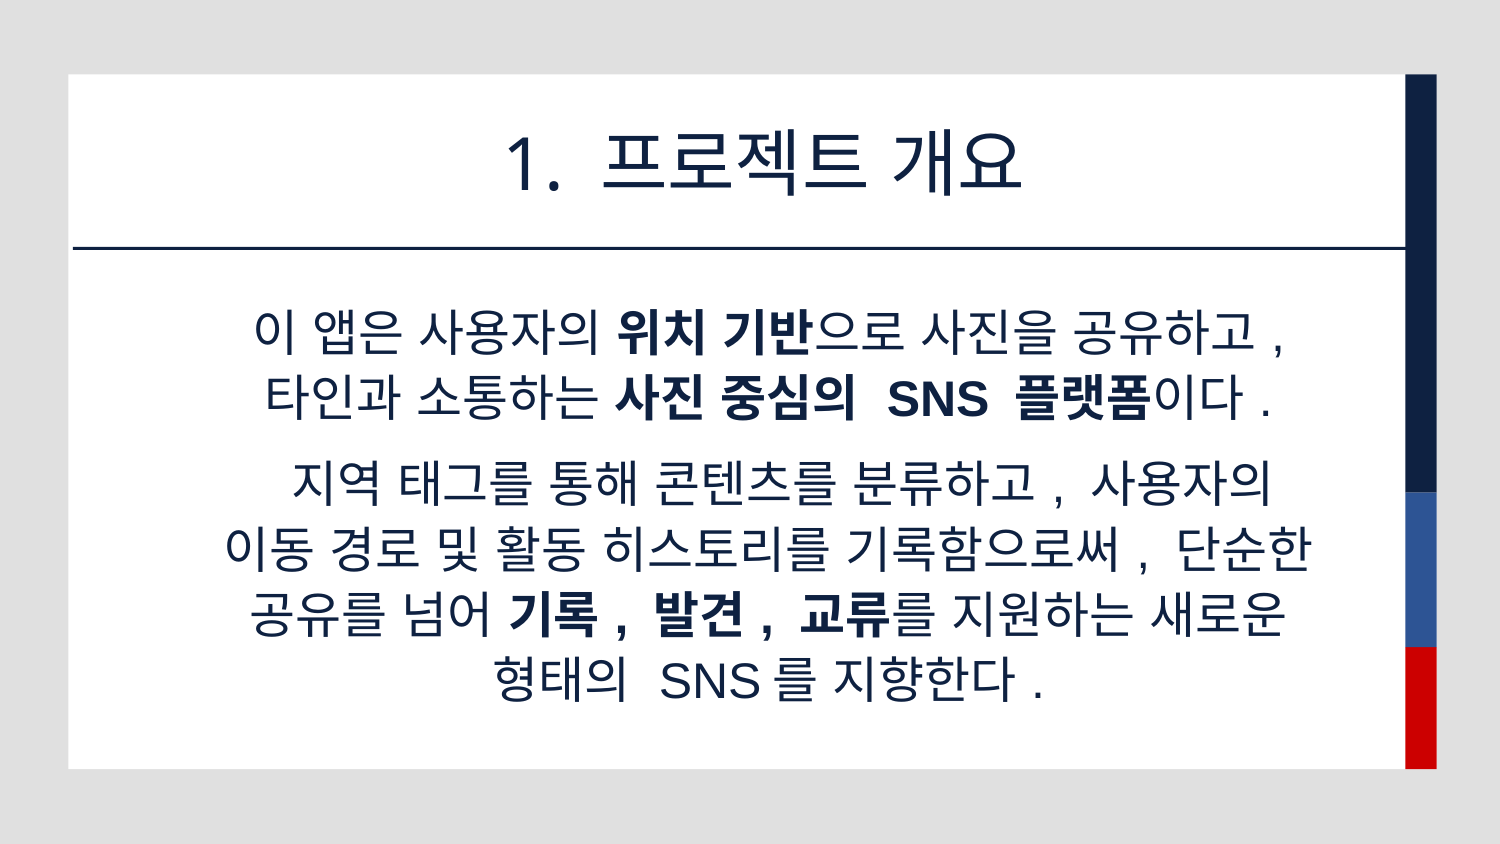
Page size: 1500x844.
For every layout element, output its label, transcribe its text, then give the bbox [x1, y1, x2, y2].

subtitle 이 앱은 사용자의 위치 기반으로 사진을 공유하고, 타인과 소통하는 사진 중심의 SNS 플랫폼이다. 지역 태그를 통해 콘텐츠를 분류하고, 사용자의 이동 경로 및 활동 히스토리를 기록함으로써, 단순한 공유를 넘어 기록, 발견, 교류를 지원하는 새로운 형태의 SNS를 지향한다. [164, 284, 1336, 754]
title 1. 프로젝트 개요 [181, 90, 1347, 228]
